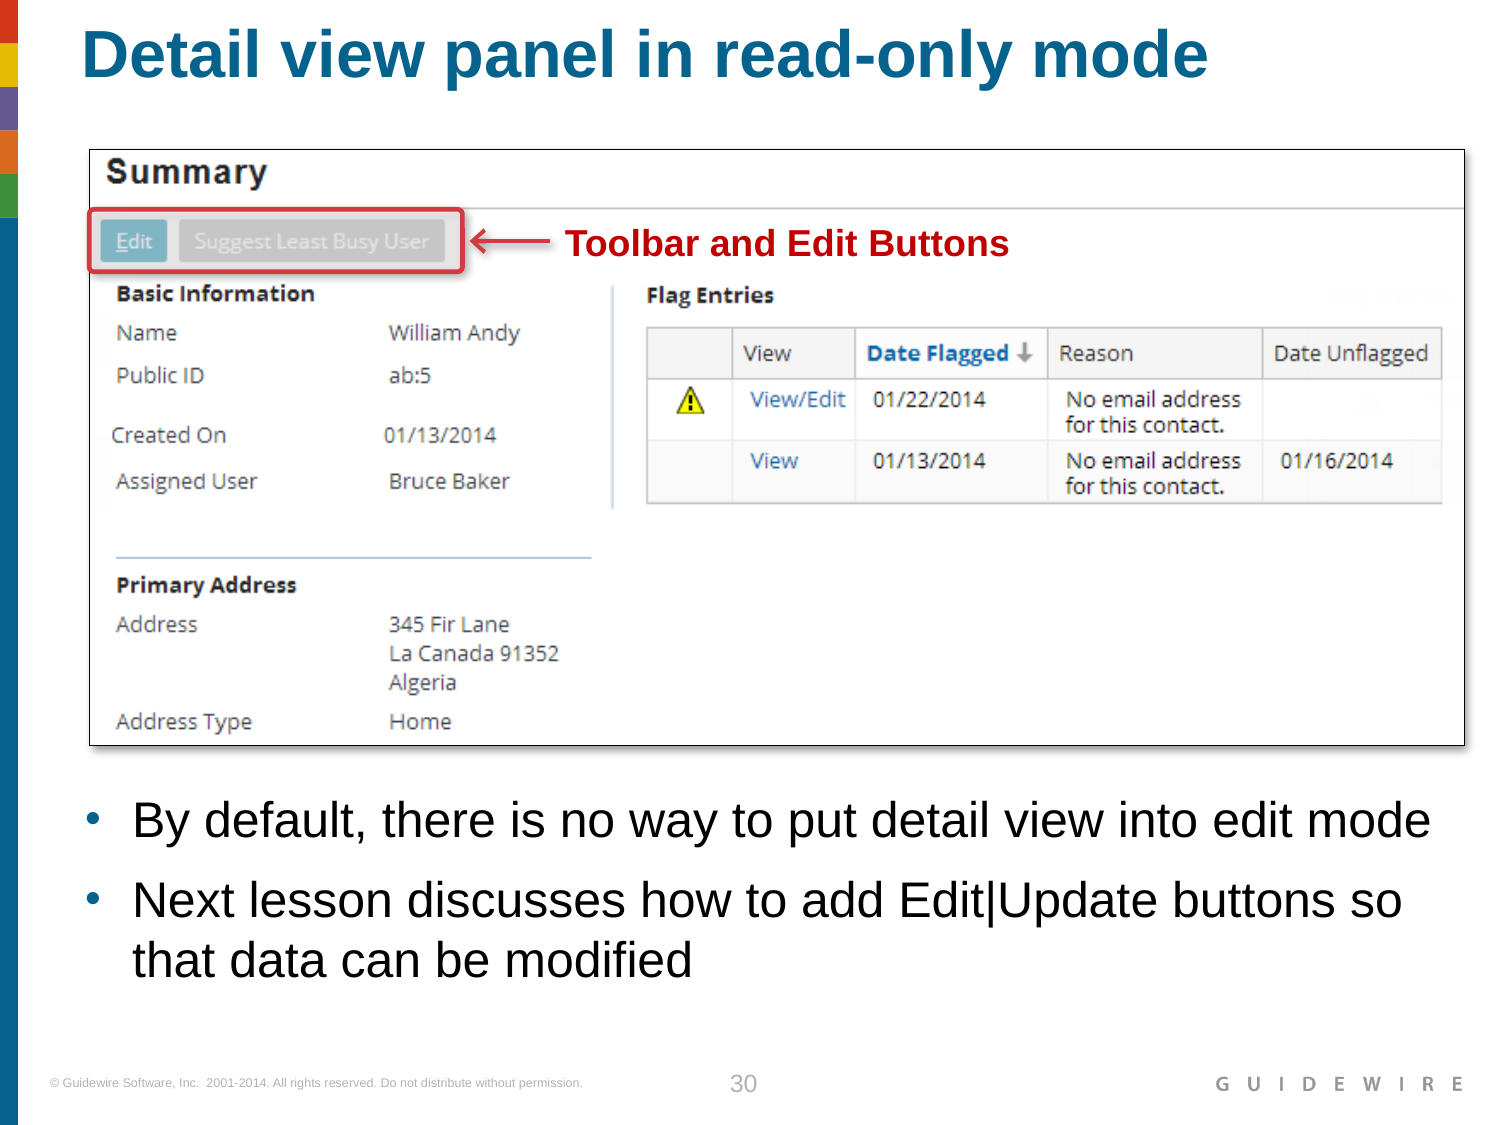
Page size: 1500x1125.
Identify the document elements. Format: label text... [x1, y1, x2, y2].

picture [1215, 1073, 1480, 1096]
title Detail view panel in read-only mode [81, 19, 1446, 142]
picture [88, 149, 1465, 747]
list By default, there is no way to put detail view into edit mode Next lesson discusses how to add Edit|Update buttons so that data can be modified [85, 787, 1450, 1050]
